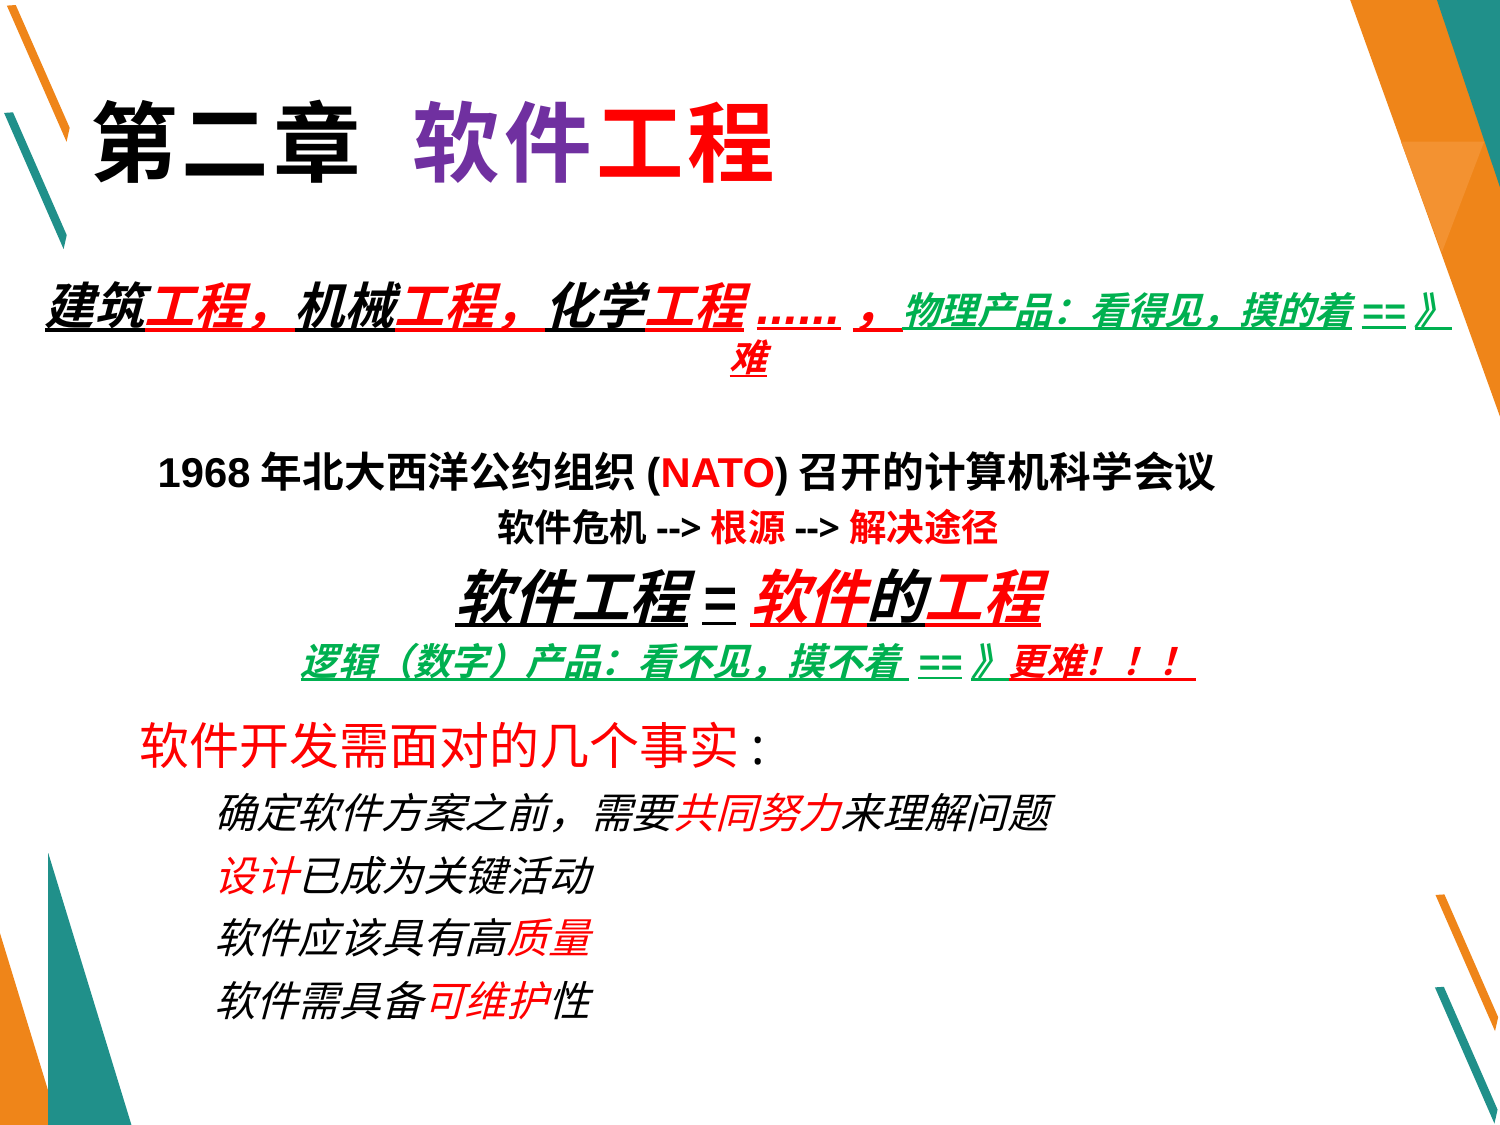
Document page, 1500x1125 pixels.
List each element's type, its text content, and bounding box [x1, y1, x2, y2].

list 建筑工程，机械工程，化学工程......，物理产品：看得见，摸的着==》难 1968年北大西洋公约组织(NATO)召开的计算机科学会议 软件危机-->根源-->解决途径 软件工程=软件的工程 逻辑（数字）产品：看不见，摸不着 ==》更难！！！ [16, 266, 1481, 905]
text_box 软件开发需面对的几个事实: 确定软件方案之前，需要共同努力来理解问题 设计已成为关键活动 软件应该具有高质量 软件需具备可维护性 [124, 707, 1395, 1033]
title 第二章 软件工程 [75, 27, 1425, 253]
